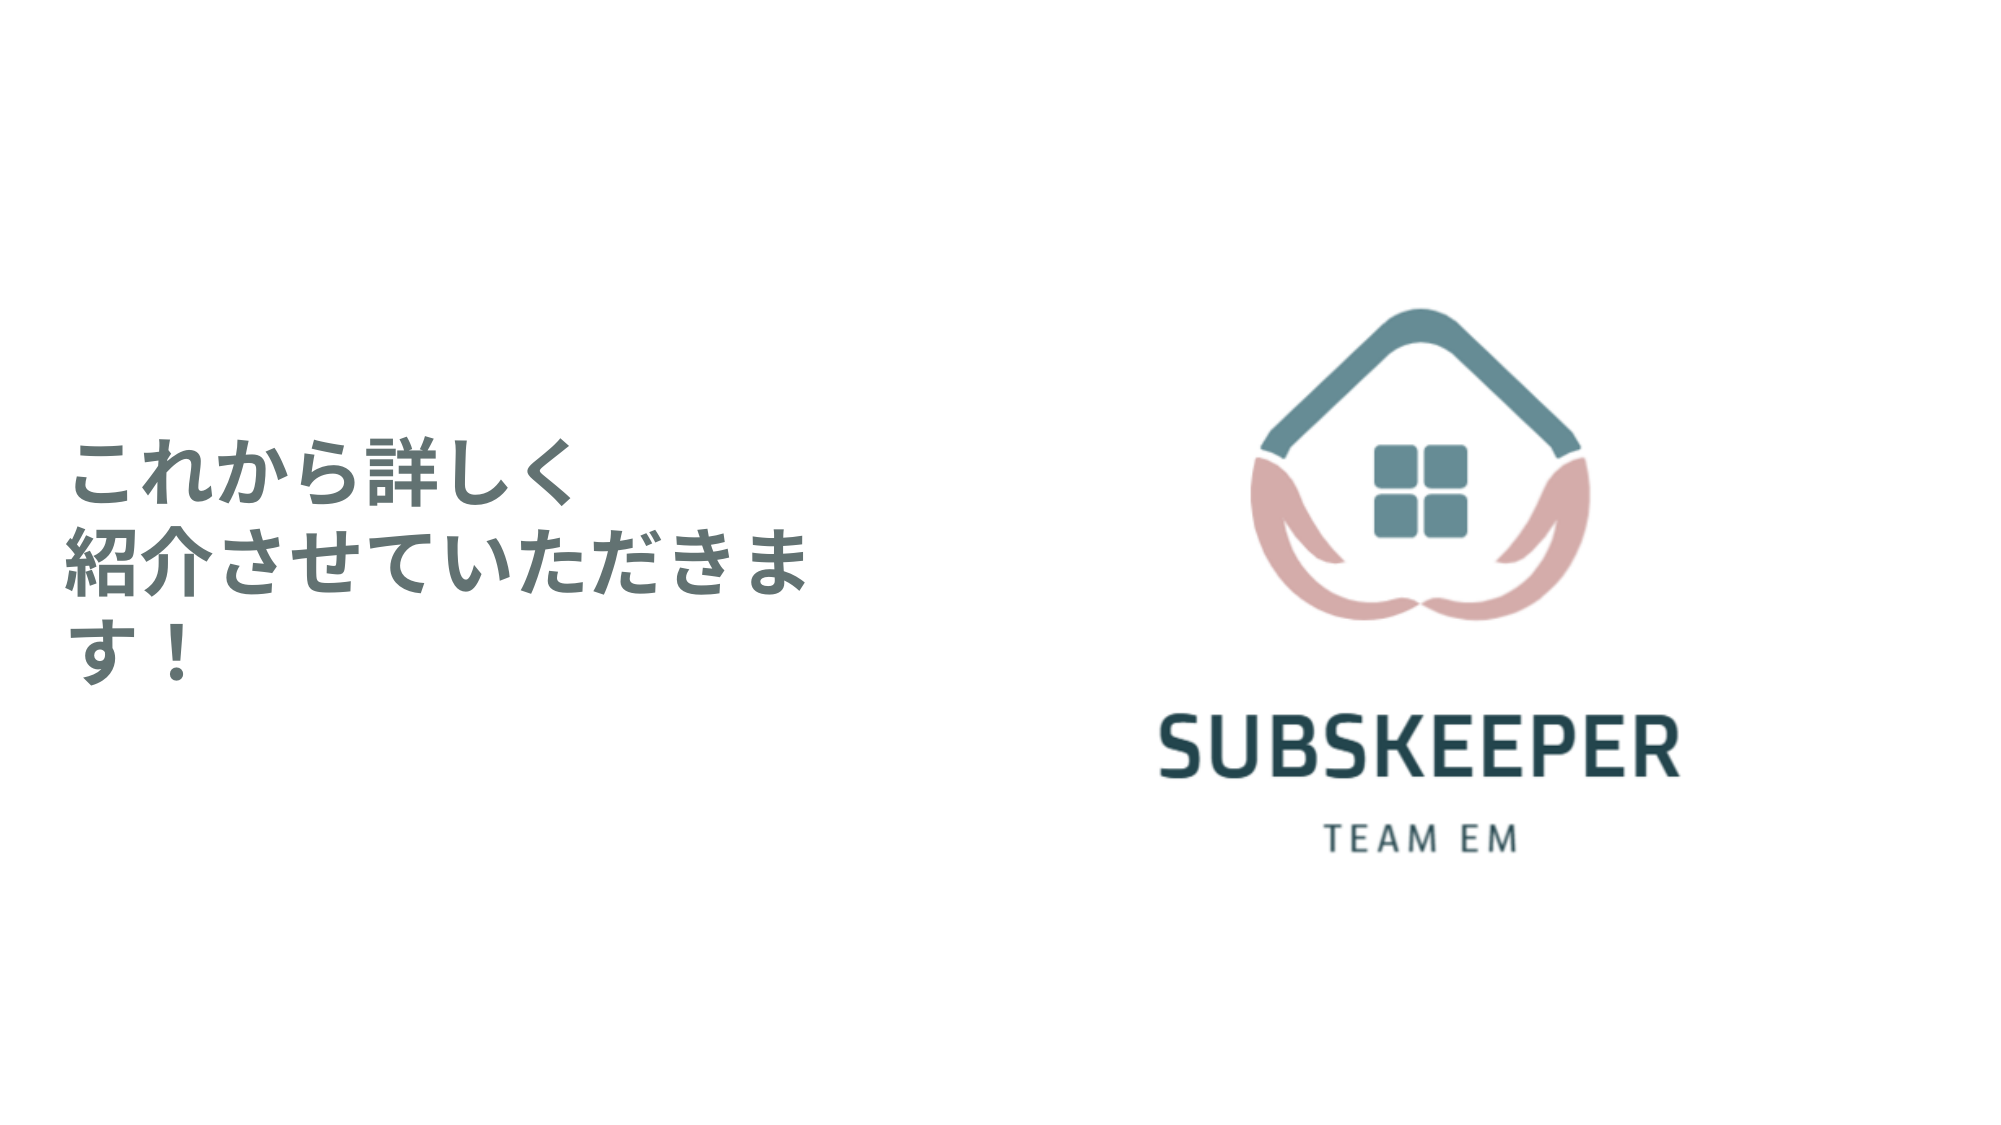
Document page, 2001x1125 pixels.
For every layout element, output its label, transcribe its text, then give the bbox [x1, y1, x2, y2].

picture [1033, 181, 1814, 943]
text_box これから詳しく 紹介させていただきます！ [50, 417, 911, 703]
